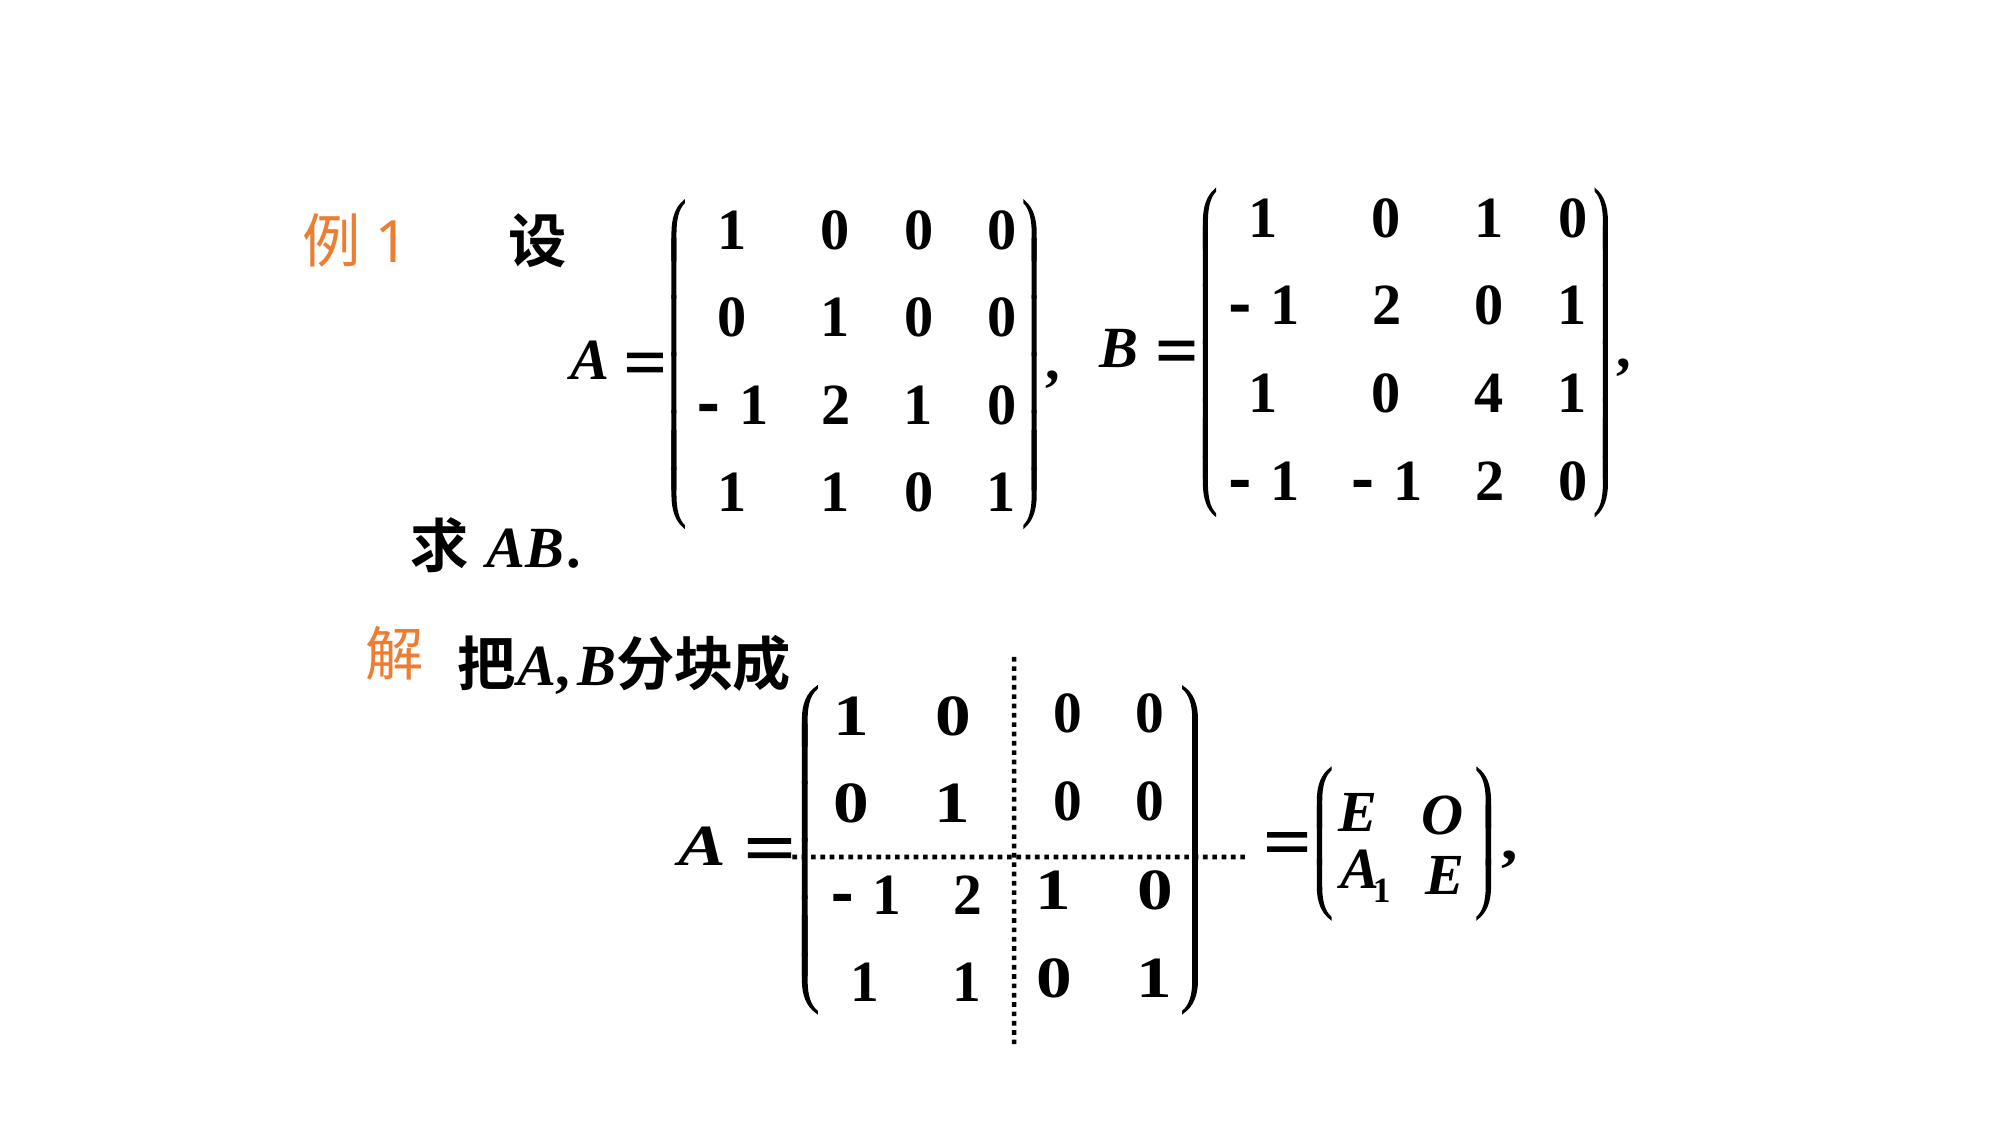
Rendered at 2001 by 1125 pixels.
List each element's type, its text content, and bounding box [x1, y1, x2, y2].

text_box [409, 515, 583, 587]
text_box 解 [350, 609, 440, 695]
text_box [562, 196, 1064, 532]
text_box 例1 设 [287, 196, 562, 282]
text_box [1094, 184, 1635, 520]
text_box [669, 656, 1249, 1045]
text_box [456, 633, 796, 700]
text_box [1257, 763, 1520, 924]
